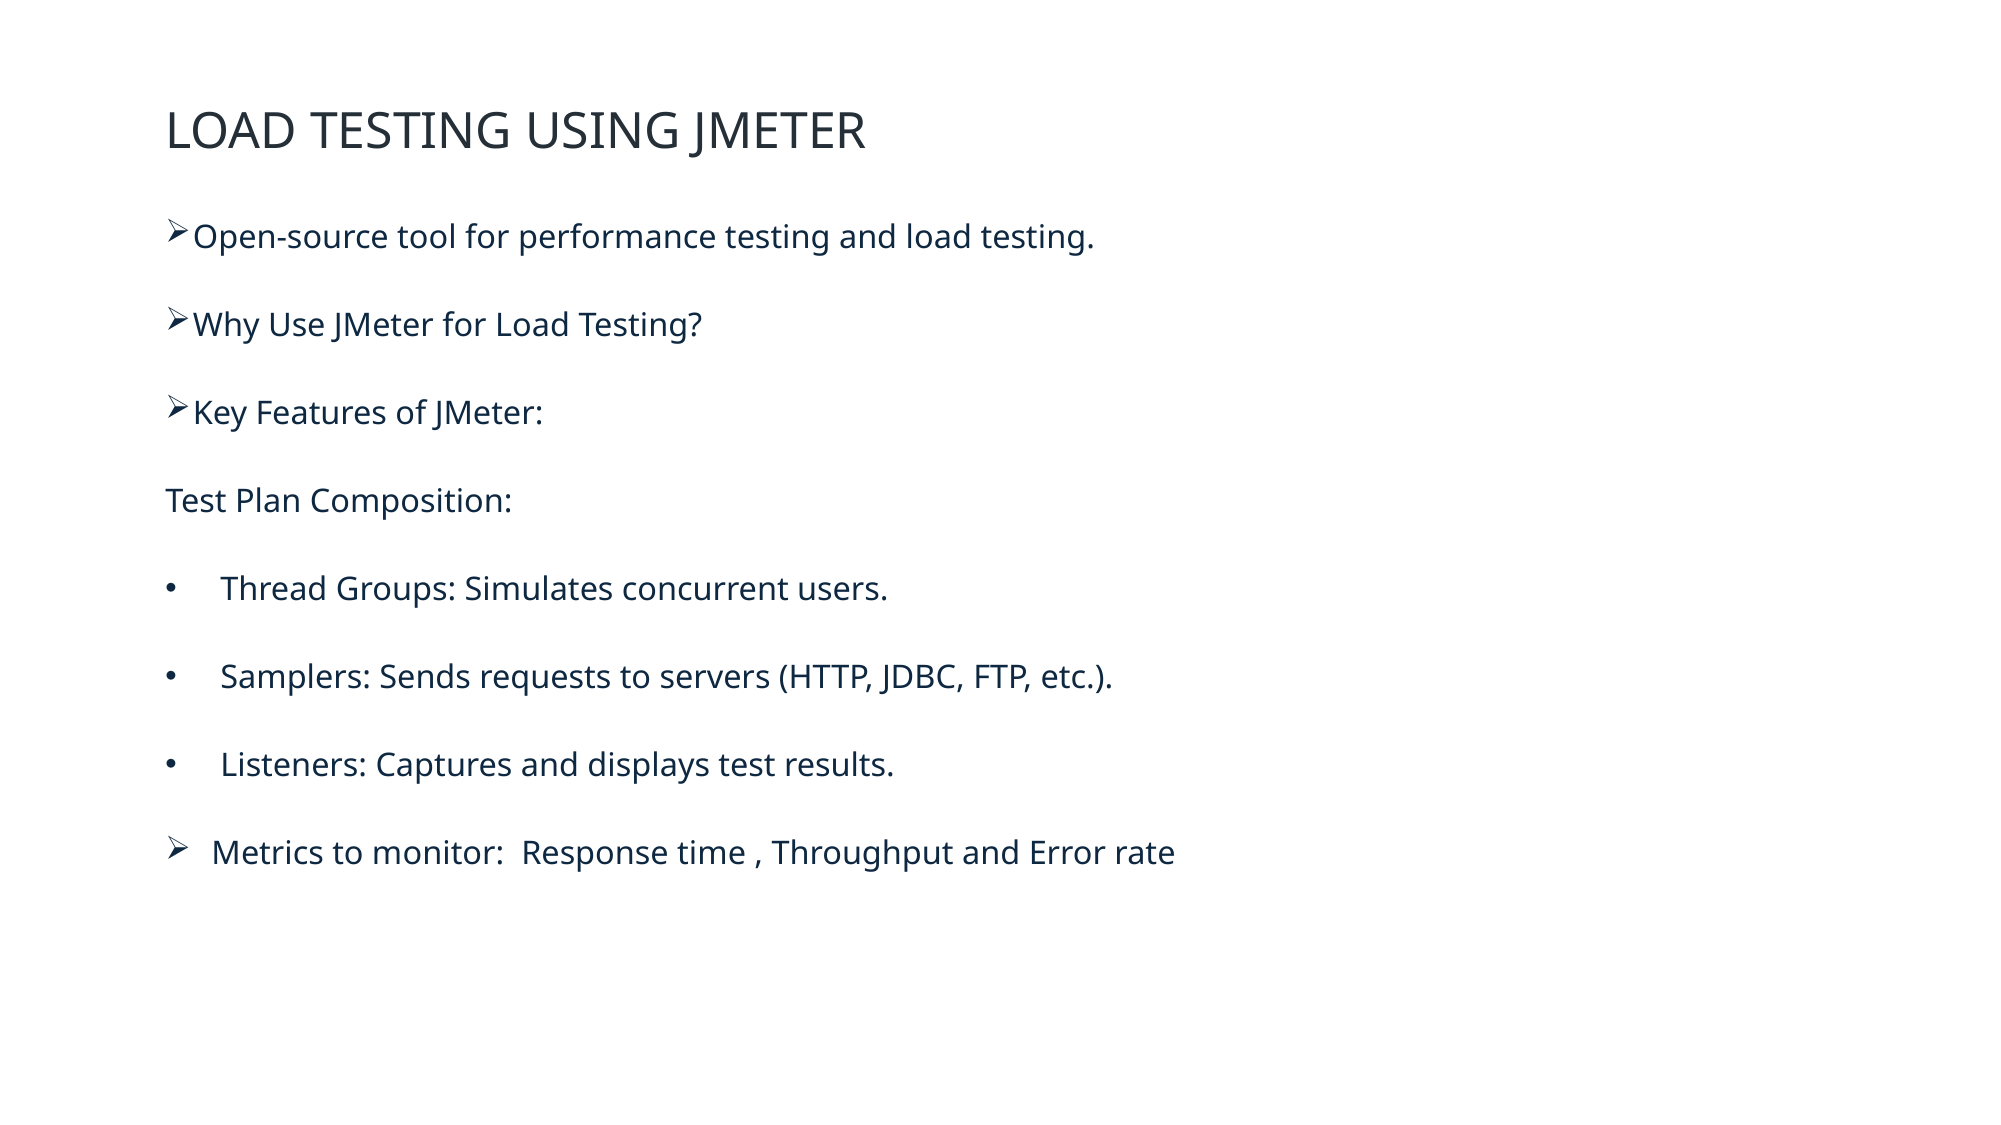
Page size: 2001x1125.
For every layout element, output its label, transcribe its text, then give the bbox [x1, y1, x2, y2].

list Open-source tool for performance testing and load testing. Why Use JMeter for Load Testing? Key Features of JMeter: Test Plan Composition: Thread Groups: Simulates concurrent users. Samplers: Sends requests to servers (HTTP, JDBC, FTP, etc.). Listeners: Captures and displays test results. Metrics to monitor: Response time , Throughput and Error rate [150, 208, 1847, 885]
title Load Testing Using JMeter [150, 99, 1847, 168]
